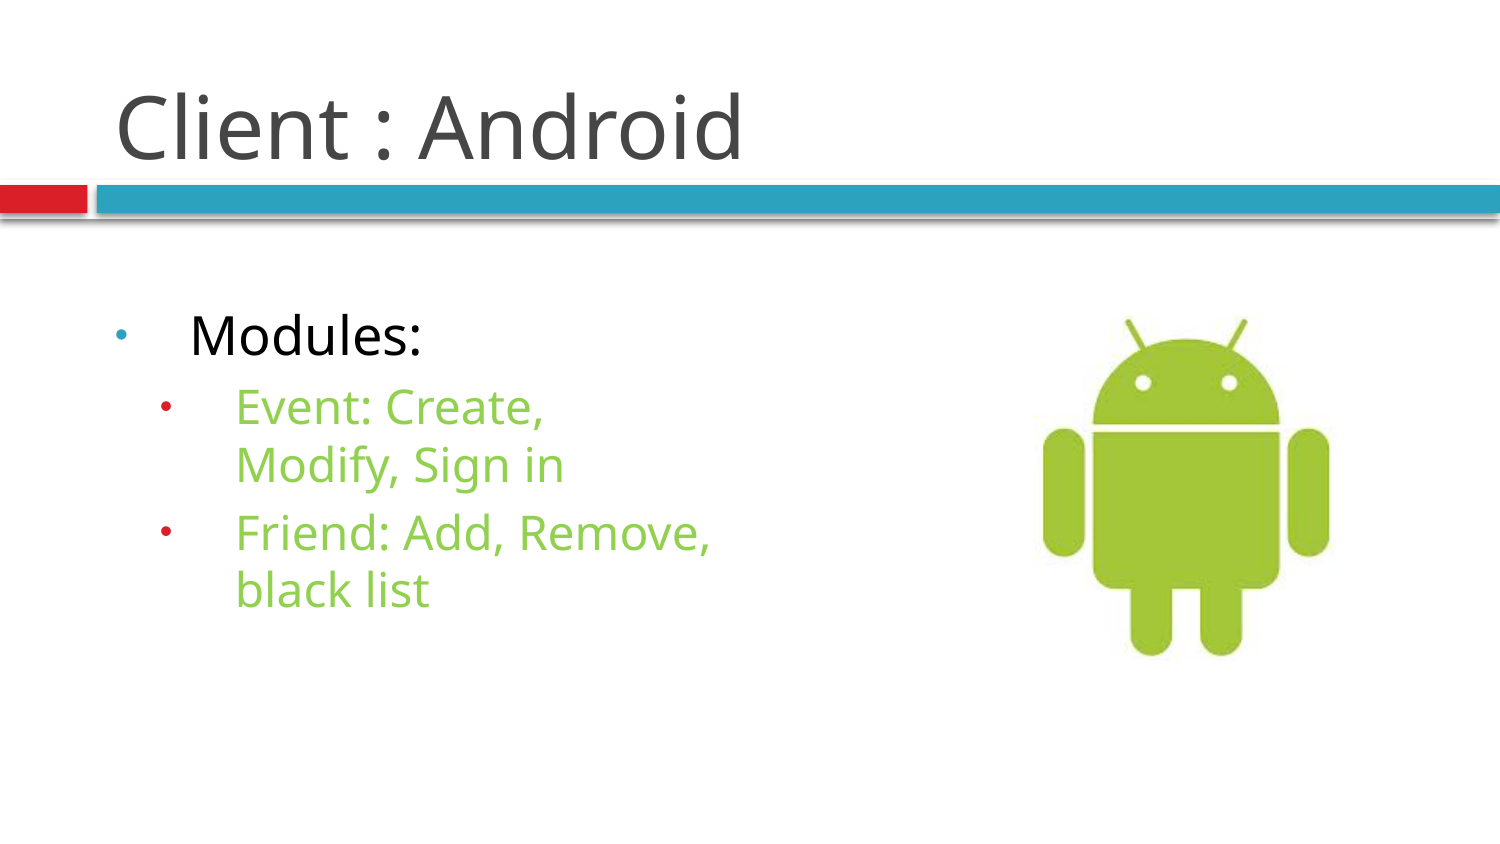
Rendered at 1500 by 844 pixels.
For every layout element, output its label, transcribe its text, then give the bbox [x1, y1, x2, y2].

picture [1009, 315, 1367, 662]
title Client : Android [99, 19, 1438, 185]
list Modules: Event: Create, Modify, Sign in Friend: Add, Remove, black list [99, 196, 738, 722]
